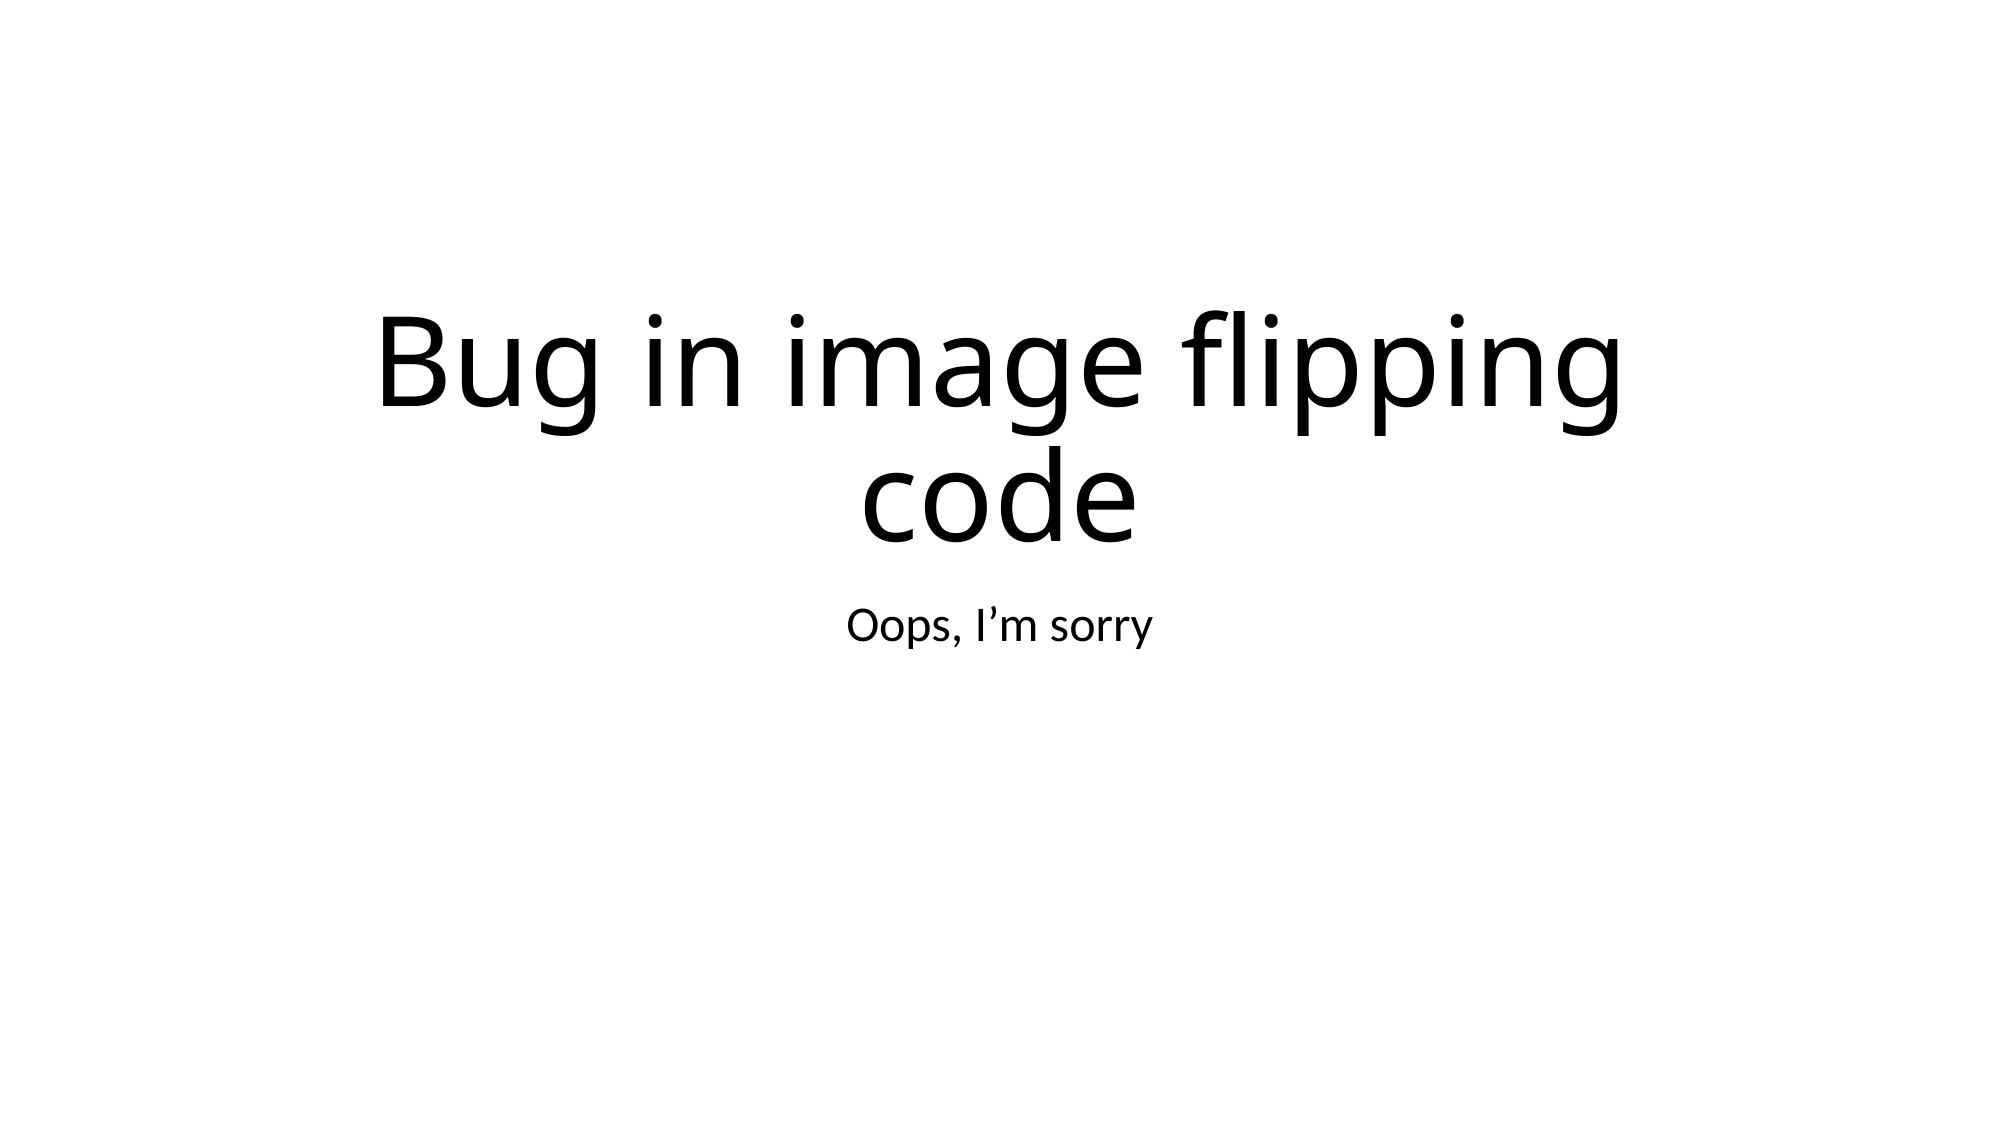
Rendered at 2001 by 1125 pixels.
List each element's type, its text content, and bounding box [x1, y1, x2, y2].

subtitle Oops, I’m sorry [249, 590, 1750, 863]
title Bug in image flipping code [249, 184, 1750, 576]
